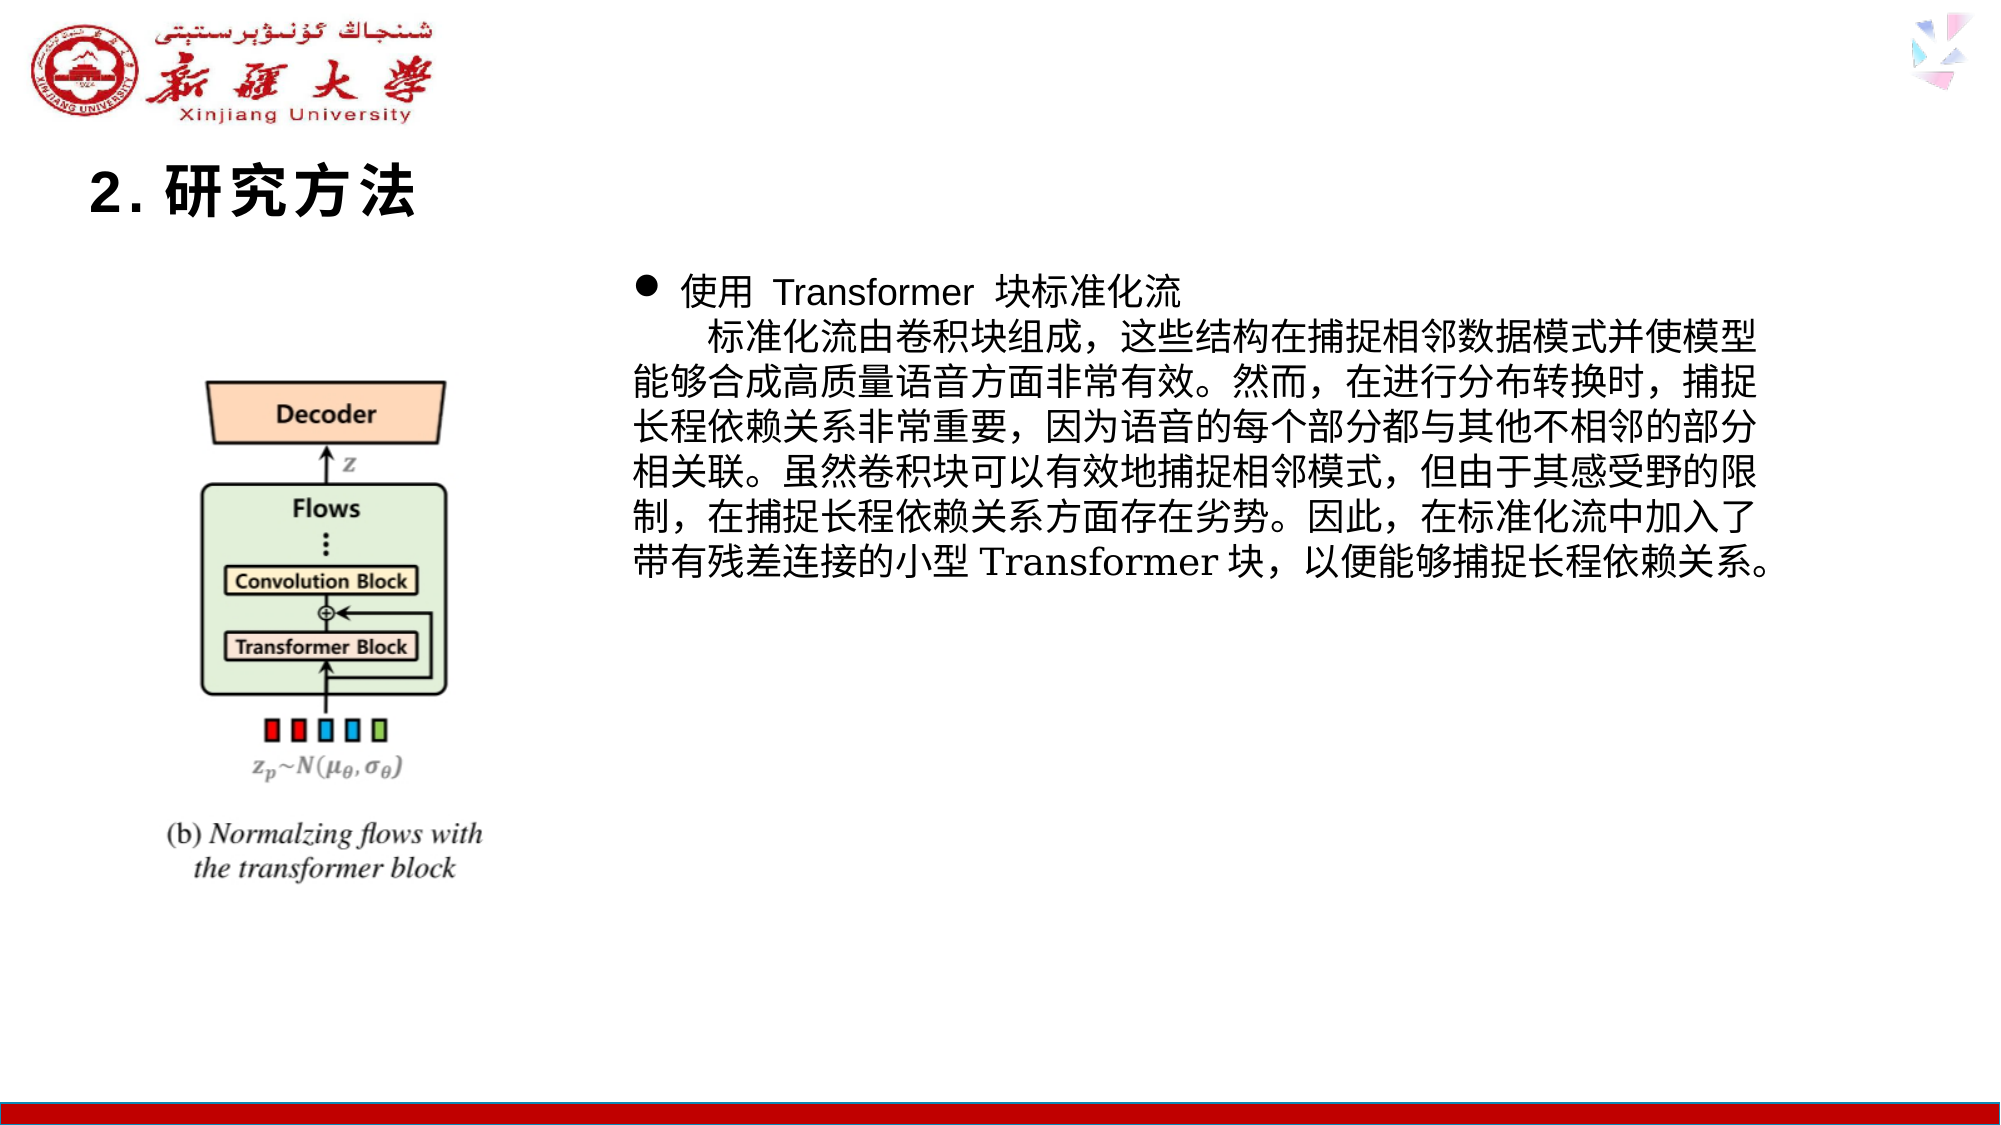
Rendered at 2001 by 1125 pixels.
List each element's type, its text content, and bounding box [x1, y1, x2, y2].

picture [0, 0, 482, 143]
text_box 2.研究方法 [74, 130, 1875, 247]
picture [1881, 0, 2000, 101]
text_box 使用 Transformer 块标准化流 标准化流由卷积块组成，这些结构在捕捉相邻数据模式并使模型能够合成高质量语音方面非常有效。然而，在进行分布转换时，捕捉长程依赖关系非常重要，因为语音的每个部分都与其他不相邻的部分相关联。虽然卷积块可以有效地捕捉相邻模式，但由于其感受野的限制，在捕捉长程依赖关系方面存在劣势。因此，在标准化流中加入了带有残差连接的小型Transformer块，以便能够捕捉长程依赖关系。 [618, 260, 1777, 916]
text_box [0, 1102, 2000, 1125]
picture [90, 293, 572, 916]
